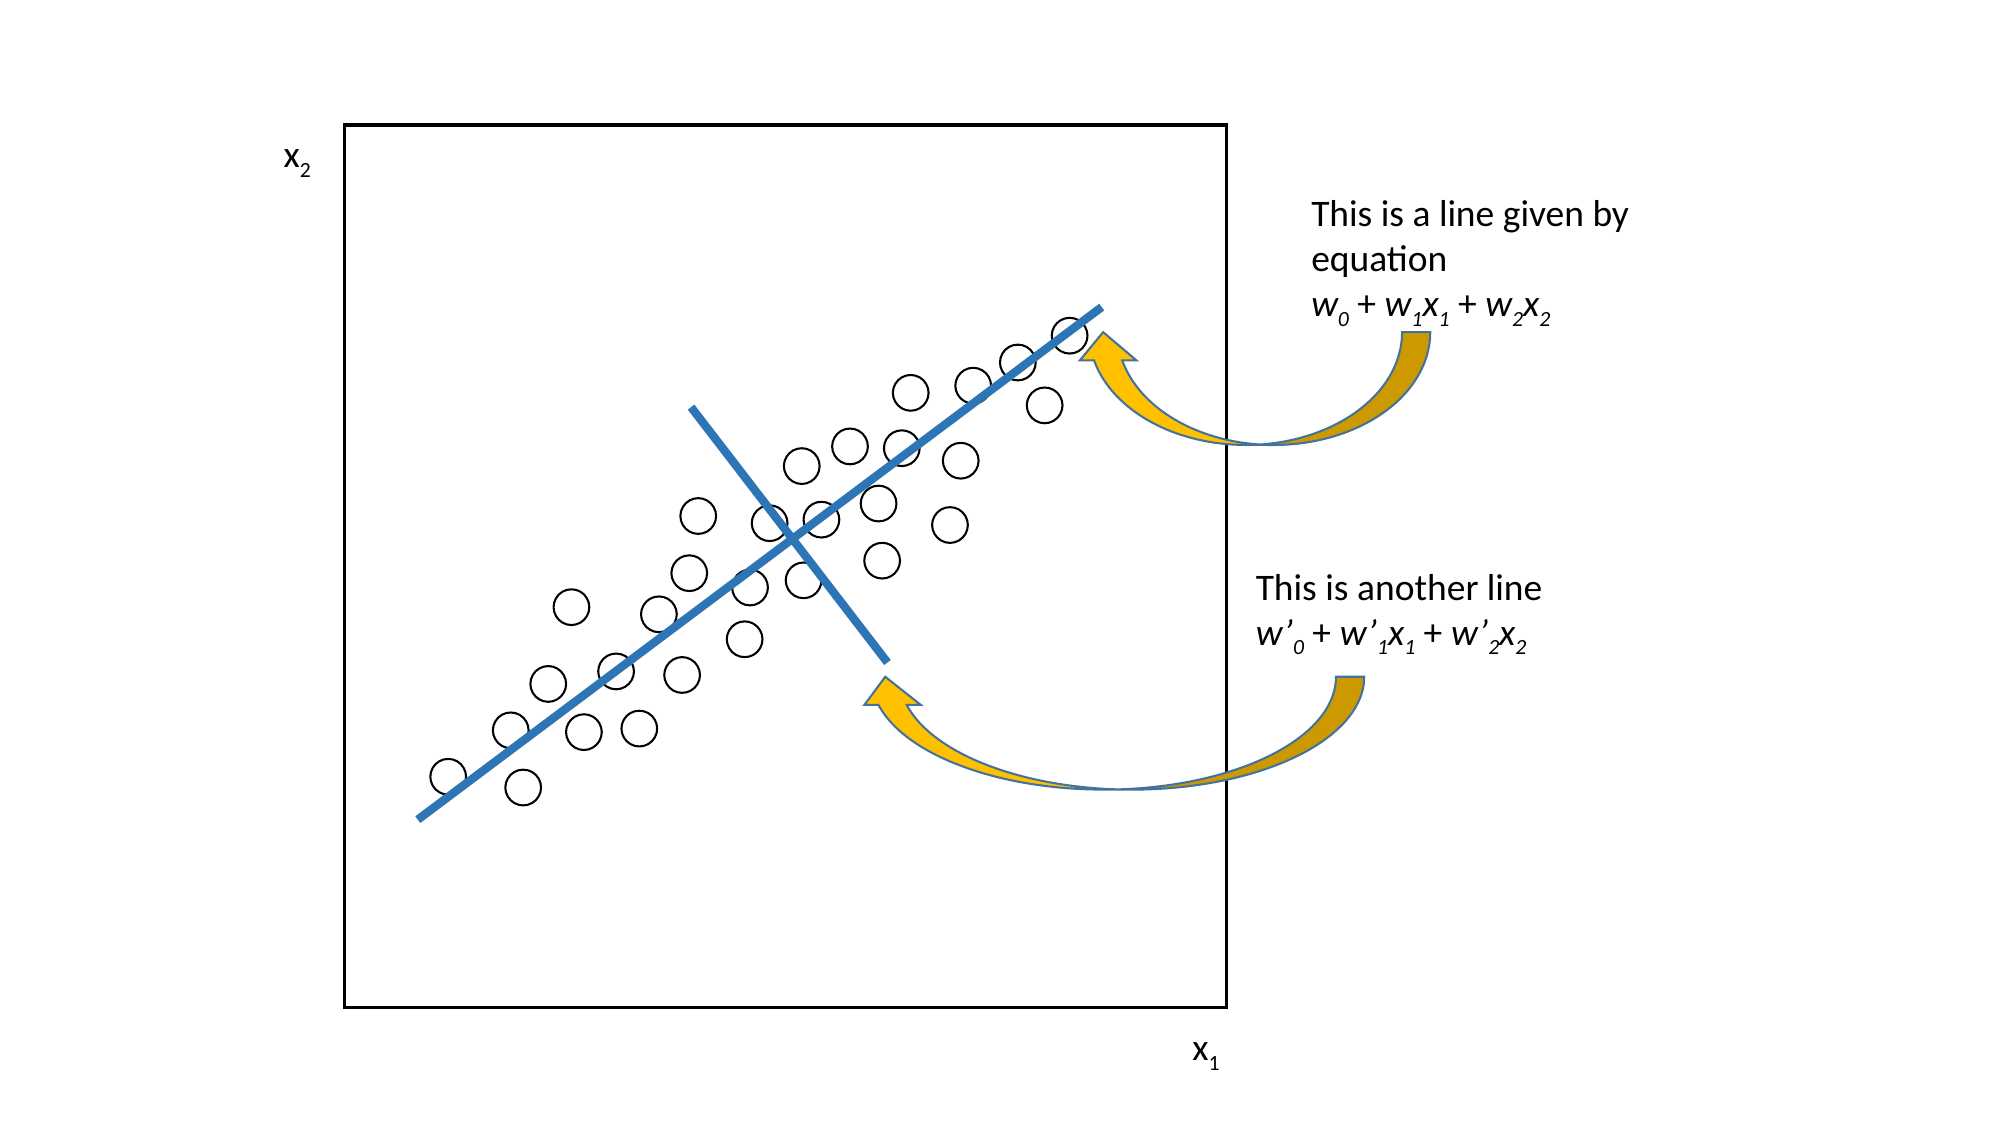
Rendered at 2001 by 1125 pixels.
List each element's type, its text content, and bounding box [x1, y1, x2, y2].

text_box This is another line w’0 + w’1x1 + w’2x2 [1241, 555, 1592, 667]
text_box x1 [1177, 1015, 1235, 1082]
text_box [1102, 330, 1432, 447]
text_box This is a line given by equation w0 + w1x1 + w2x2 [1296, 182, 1647, 338]
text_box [417, 307, 1102, 820]
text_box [661, 436, 917, 633]
text_box x2 [268, 123, 326, 189]
text_box [344, 124, 1228, 1008]
text_box [1102, 675, 1366, 791]
